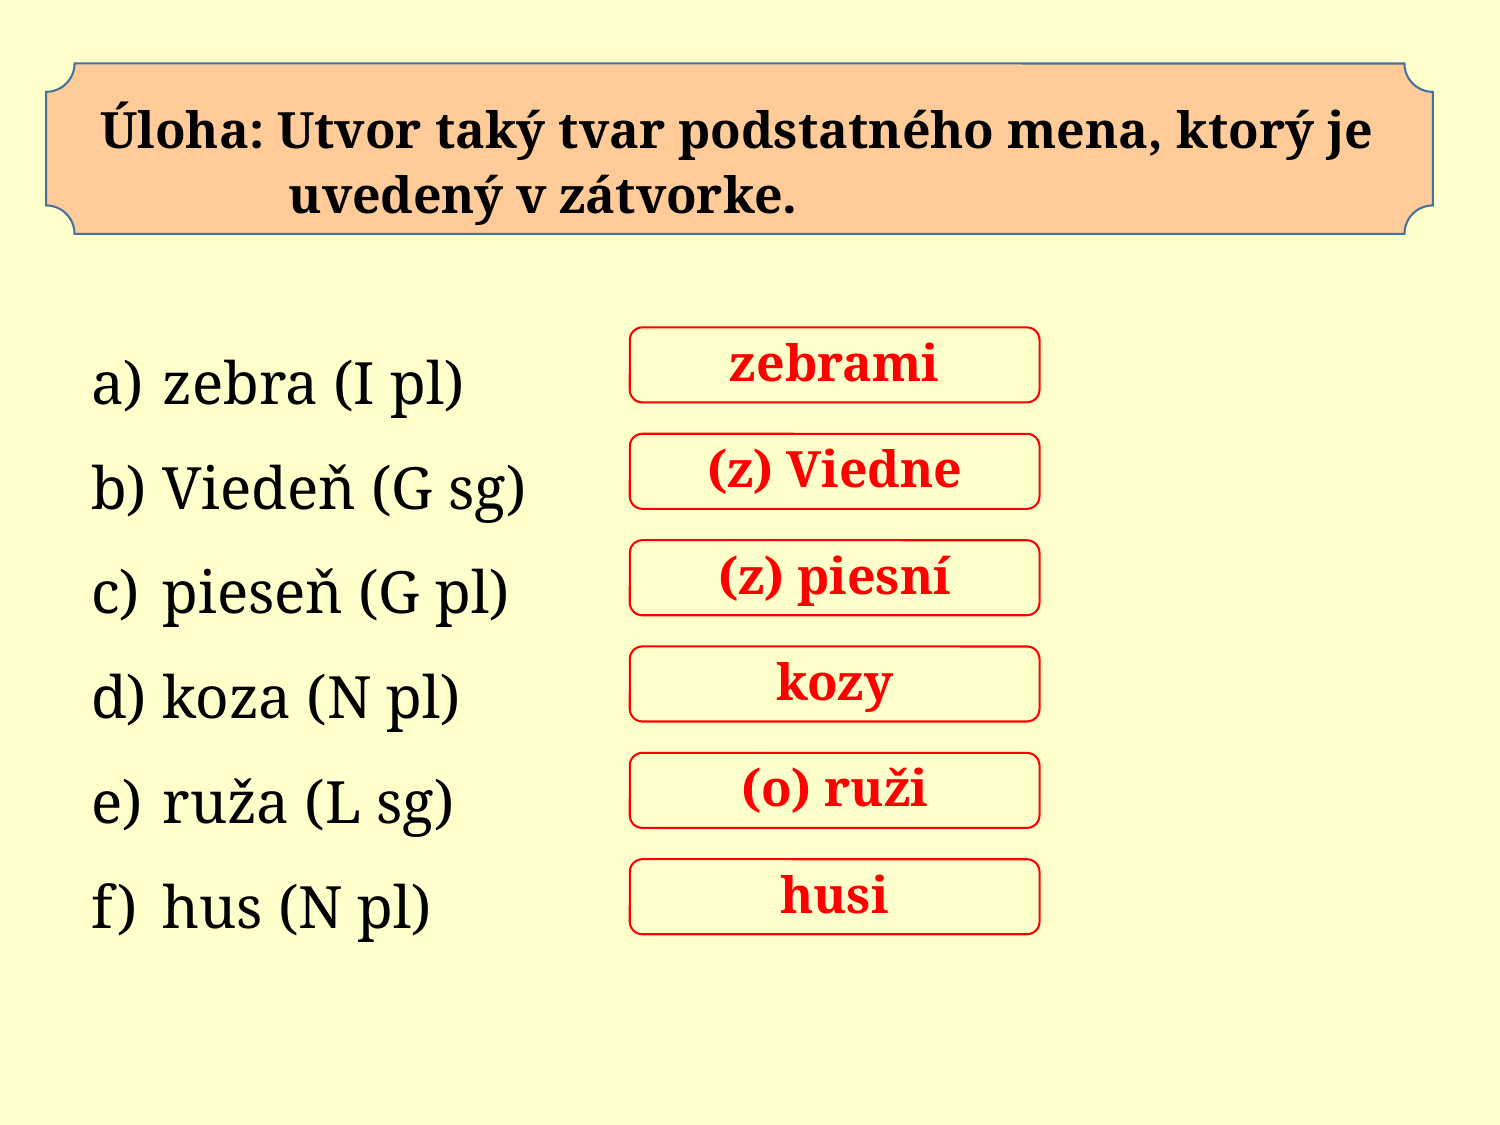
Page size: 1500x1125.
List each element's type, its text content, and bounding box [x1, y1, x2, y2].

text_box (z) Viedne [628, 432, 1041, 510]
text_box zebrami [628, 326, 1041, 404]
text_box kozy [628, 645, 1041, 723]
text_box Úloha: Utvor taký tvar podstatného mena, ktorý je uvedený v zátvorke. [45, 62, 1434, 235]
text_box husi [628, 858, 1041, 936]
text_box (o) ruži [628, 751, 1041, 829]
text_box zebra (I pl) Viedeň (G sg) pieseň (G pl) koza (N pl) ruža (L sg) hus (N pl) [76, 303, 614, 948]
text_box (z) piesní [628, 539, 1041, 617]
